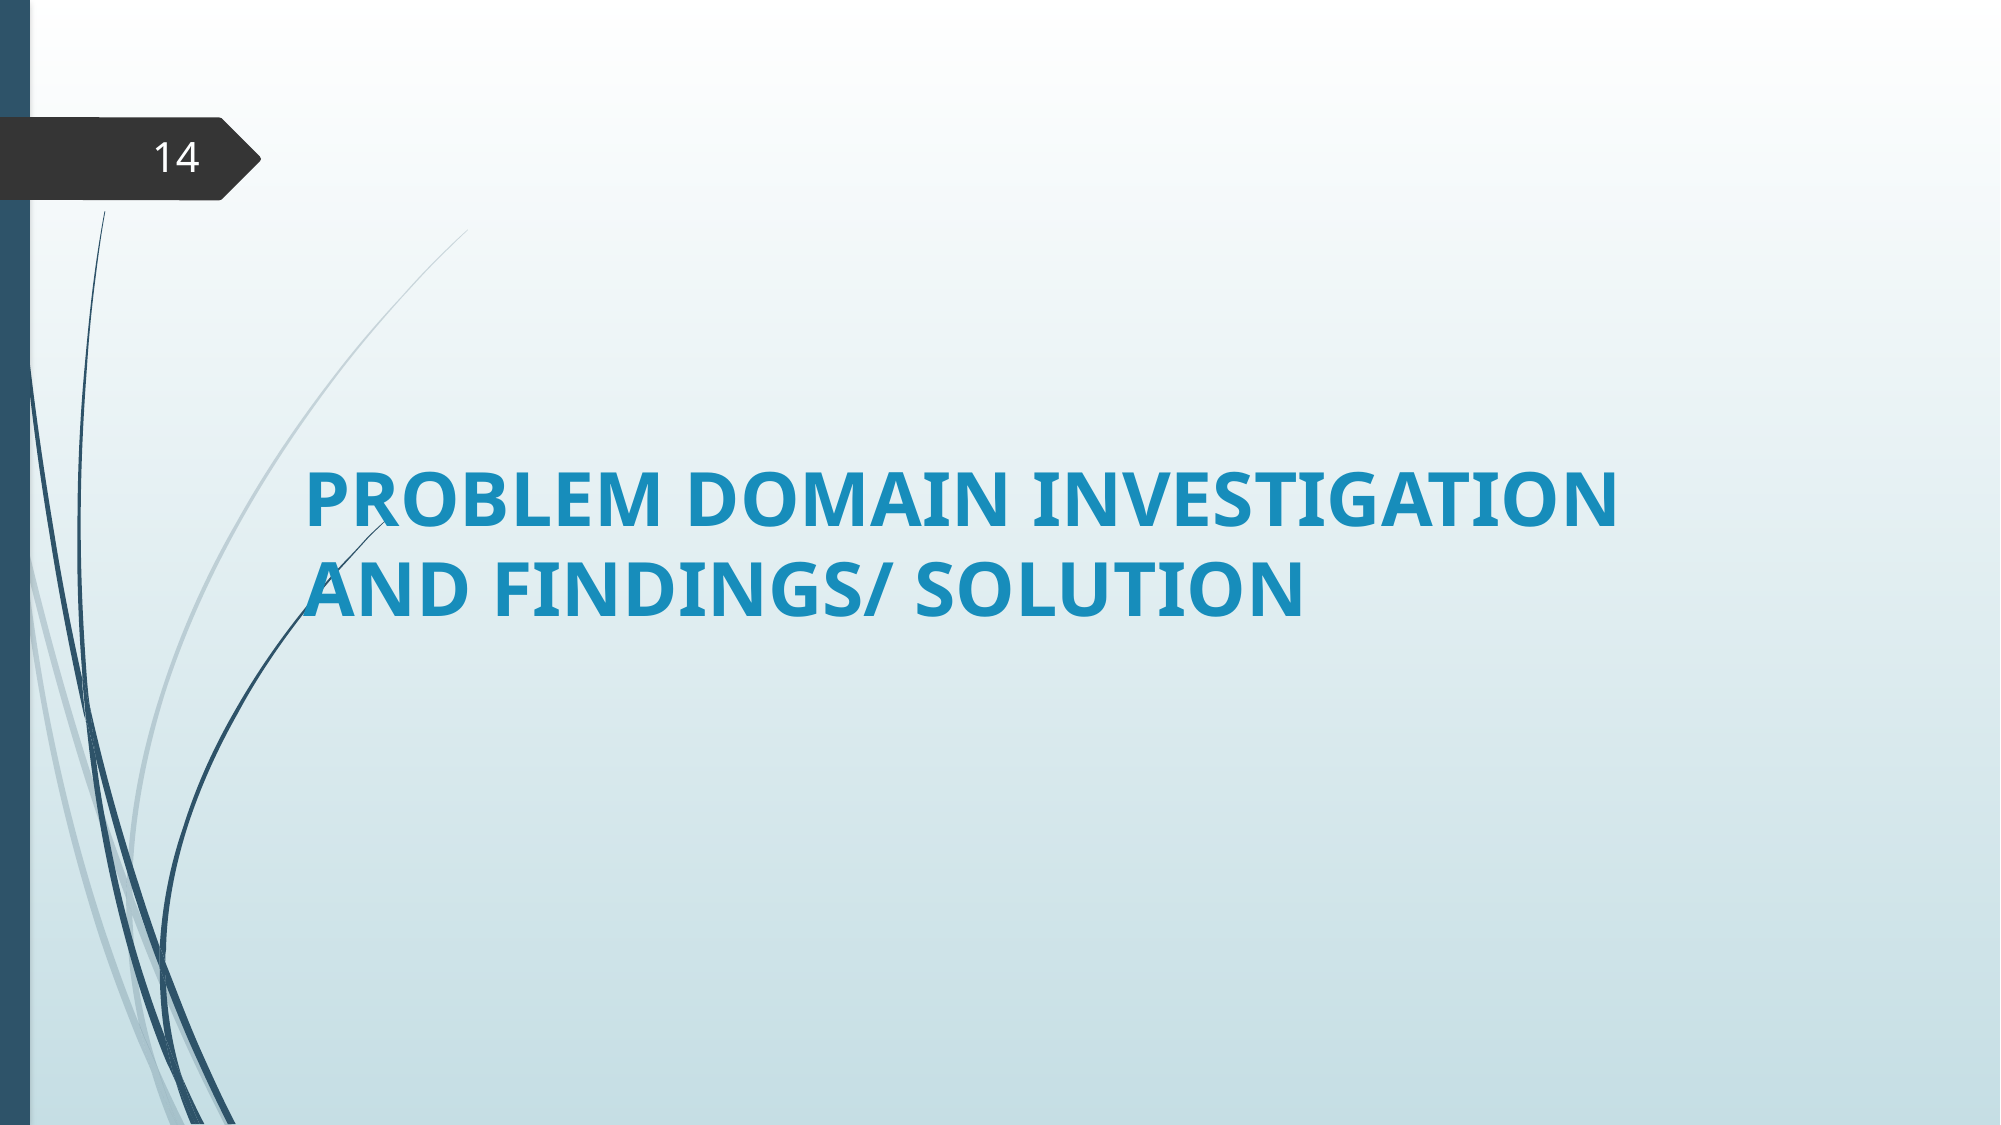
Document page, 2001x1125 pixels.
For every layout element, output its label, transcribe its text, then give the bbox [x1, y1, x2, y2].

slide_number 14 [87, 129, 216, 190]
title PROBLEM DOMAIN INVESTIGATION AND FINDINGS/ SOLUTION [288, 444, 1751, 655]
